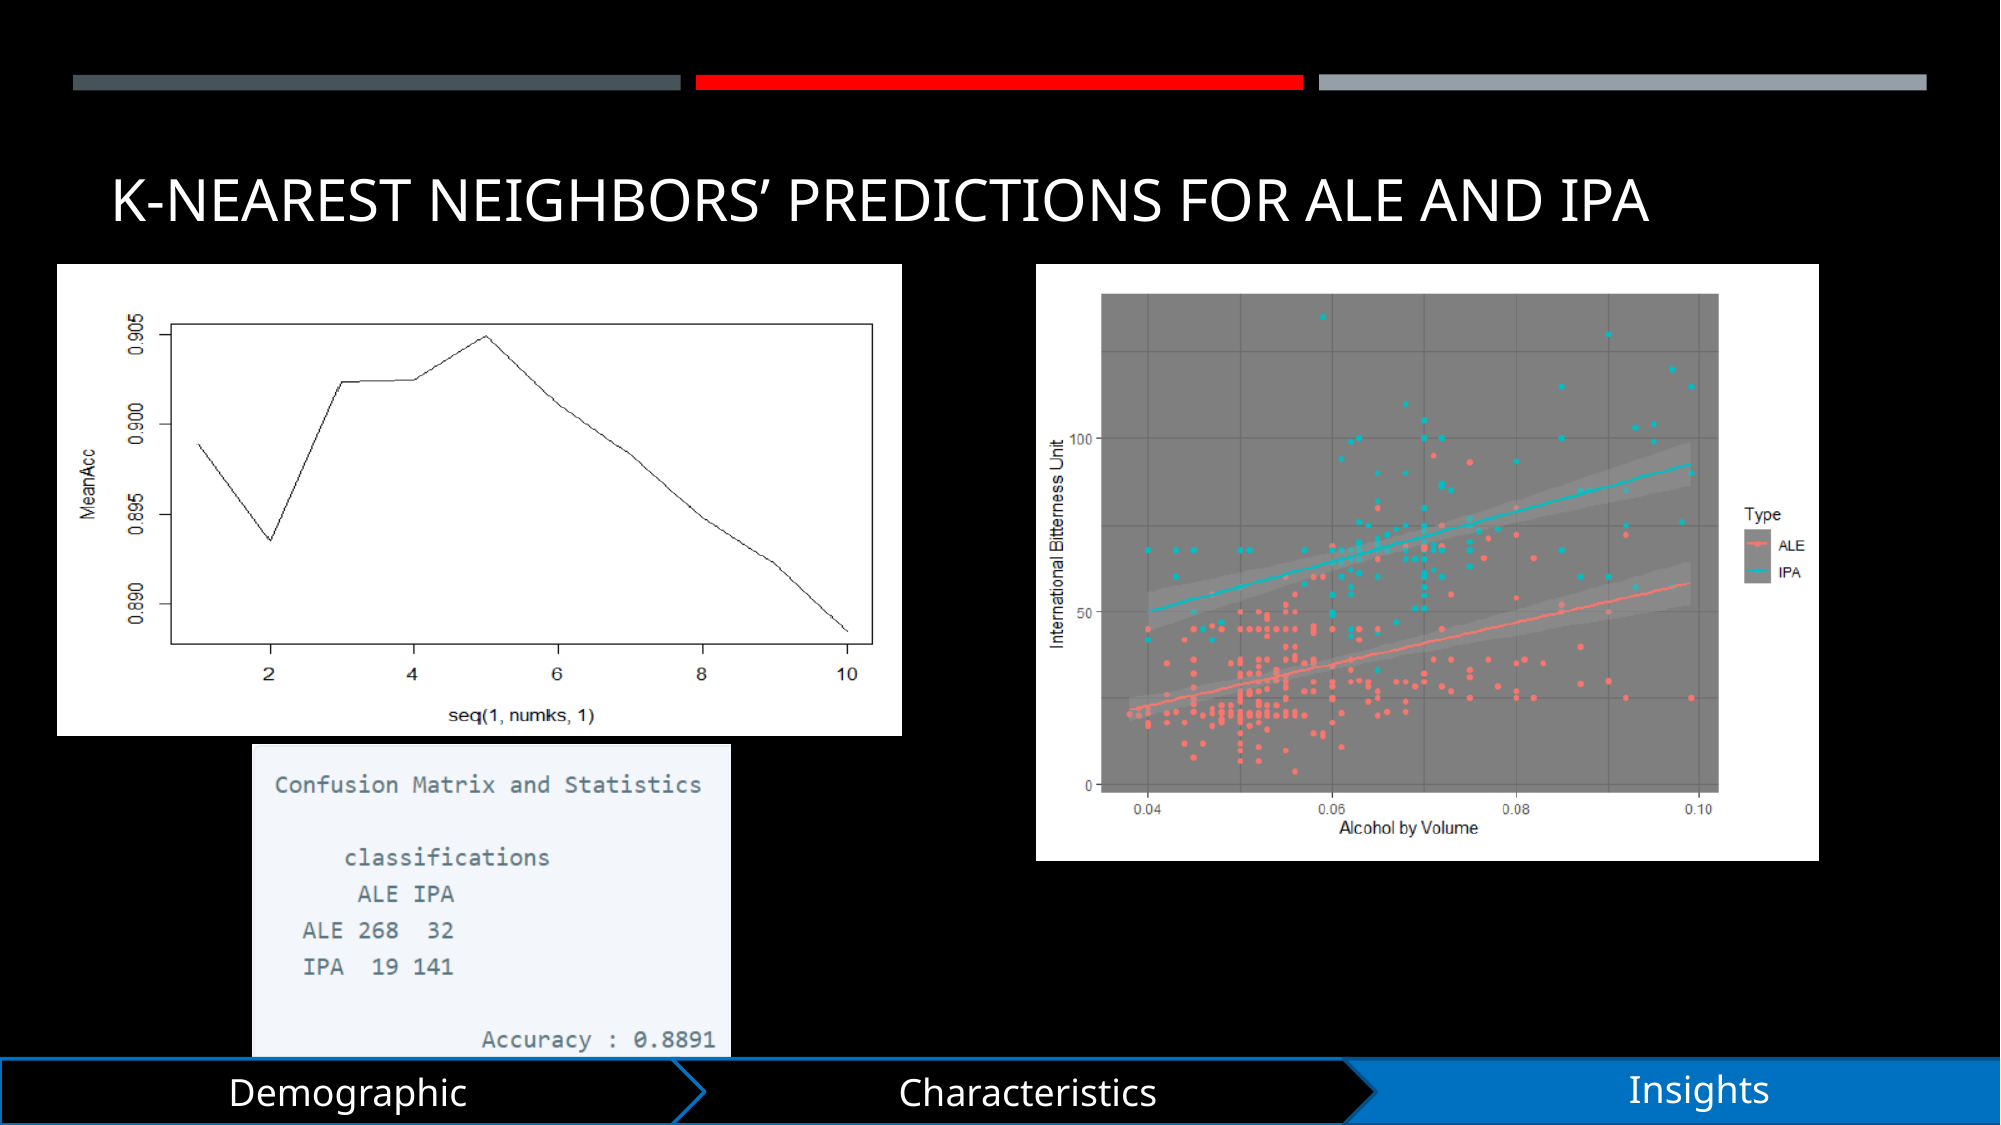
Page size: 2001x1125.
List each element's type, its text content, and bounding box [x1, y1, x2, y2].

picture [1035, 264, 1819, 861]
title K-nearest neighbors’ predictions for ale and ipa [95, 115, 1905, 311]
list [252, 744, 731, 1057]
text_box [0, 1058, 2000, 1125]
picture [57, 264, 903, 736]
